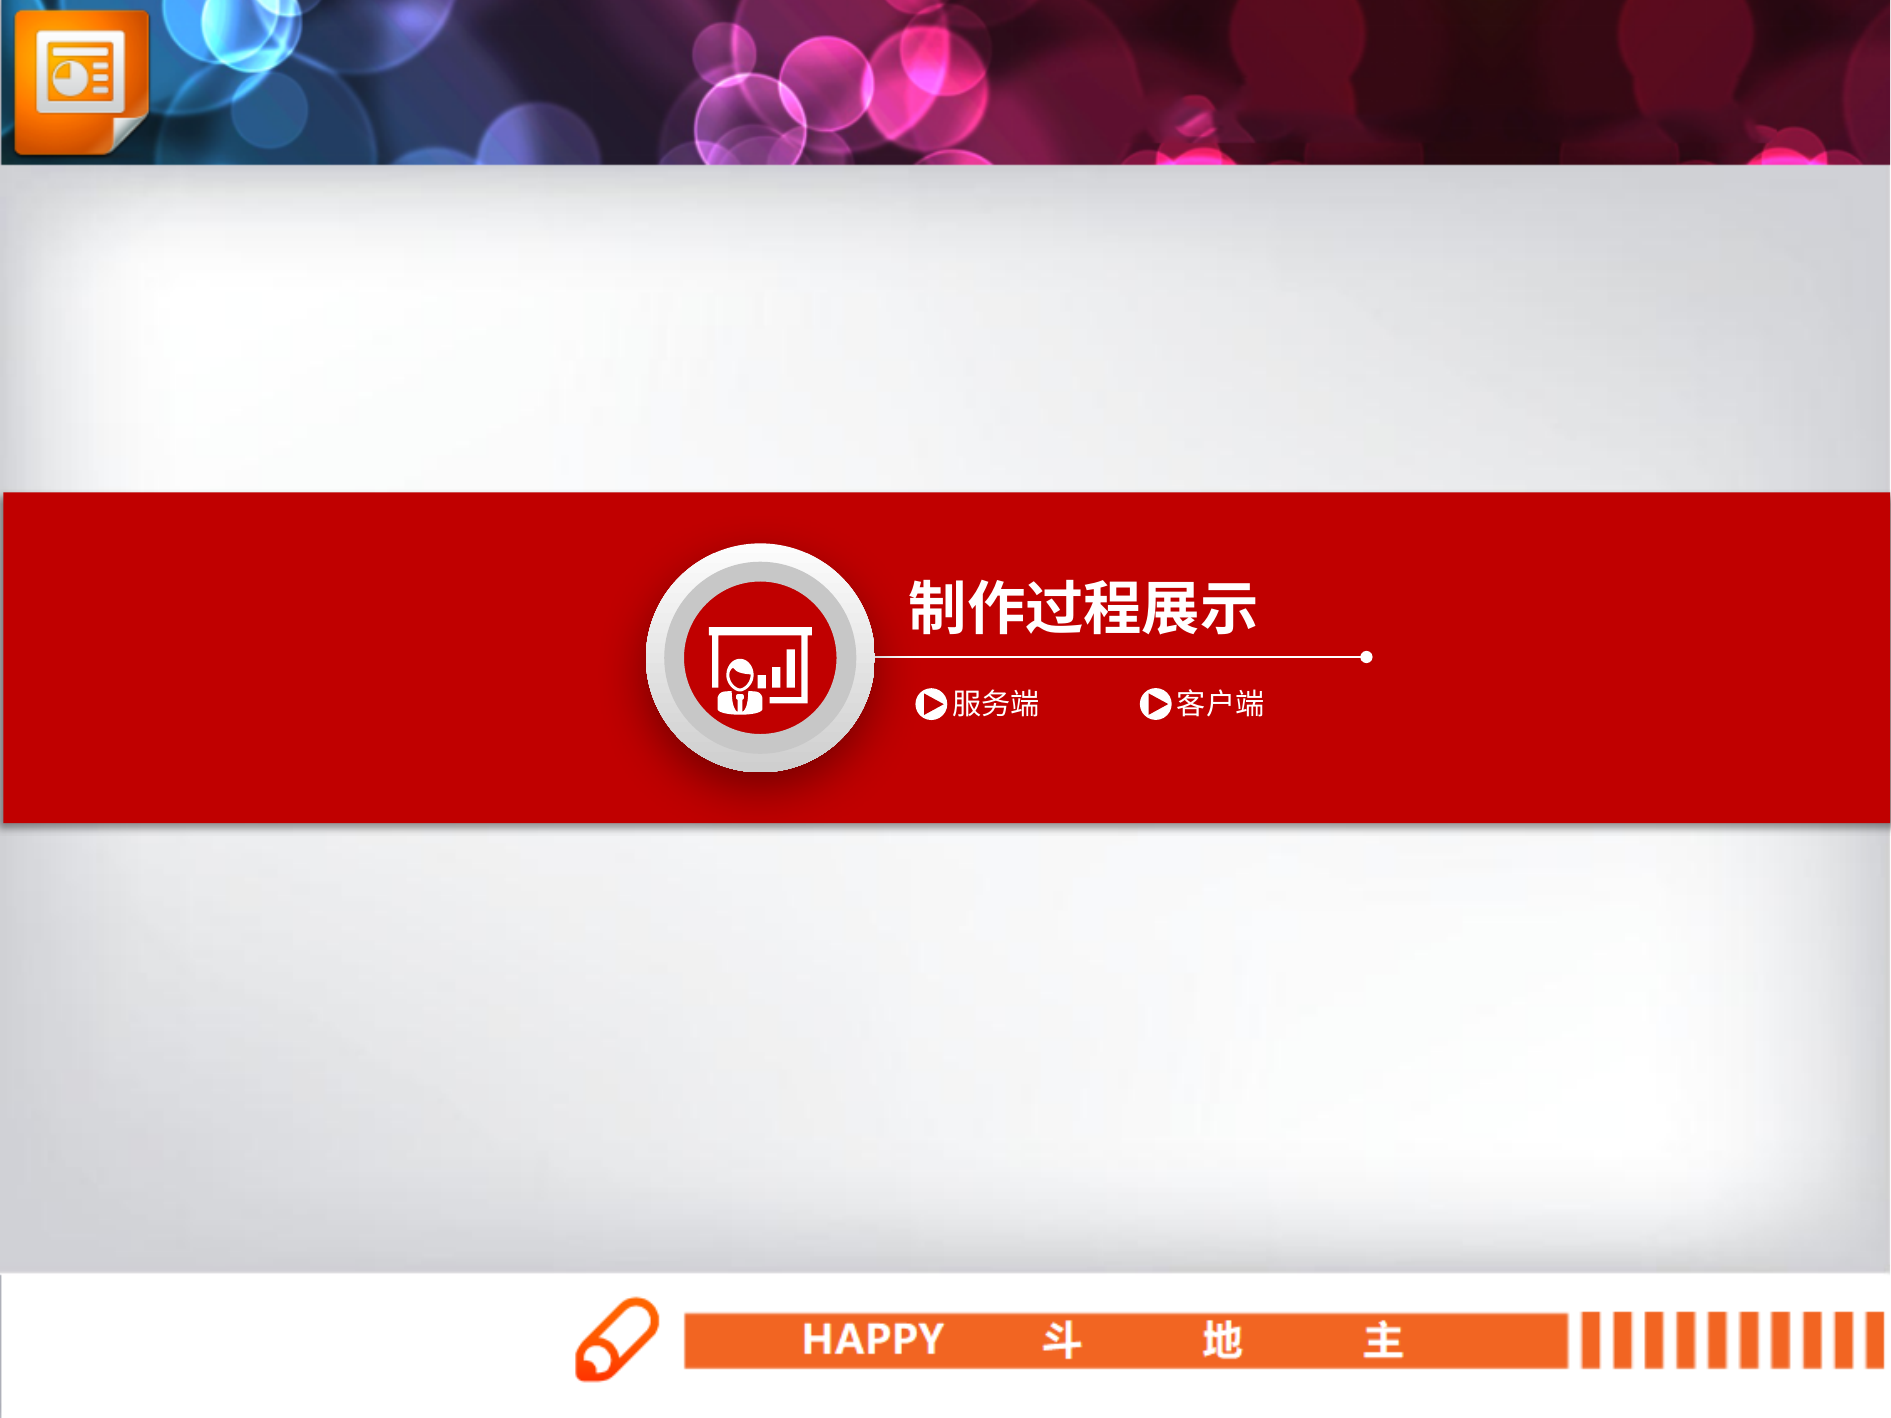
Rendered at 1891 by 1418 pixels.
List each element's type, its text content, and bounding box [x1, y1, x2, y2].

picture [0, 0, 1891, 1418]
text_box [1141, 684, 1378, 721]
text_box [645, 543, 876, 773]
text_box 制作过程展示 [893, 563, 1331, 649]
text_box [917, 684, 1140, 721]
text_box [3, 492, 1891, 824]
